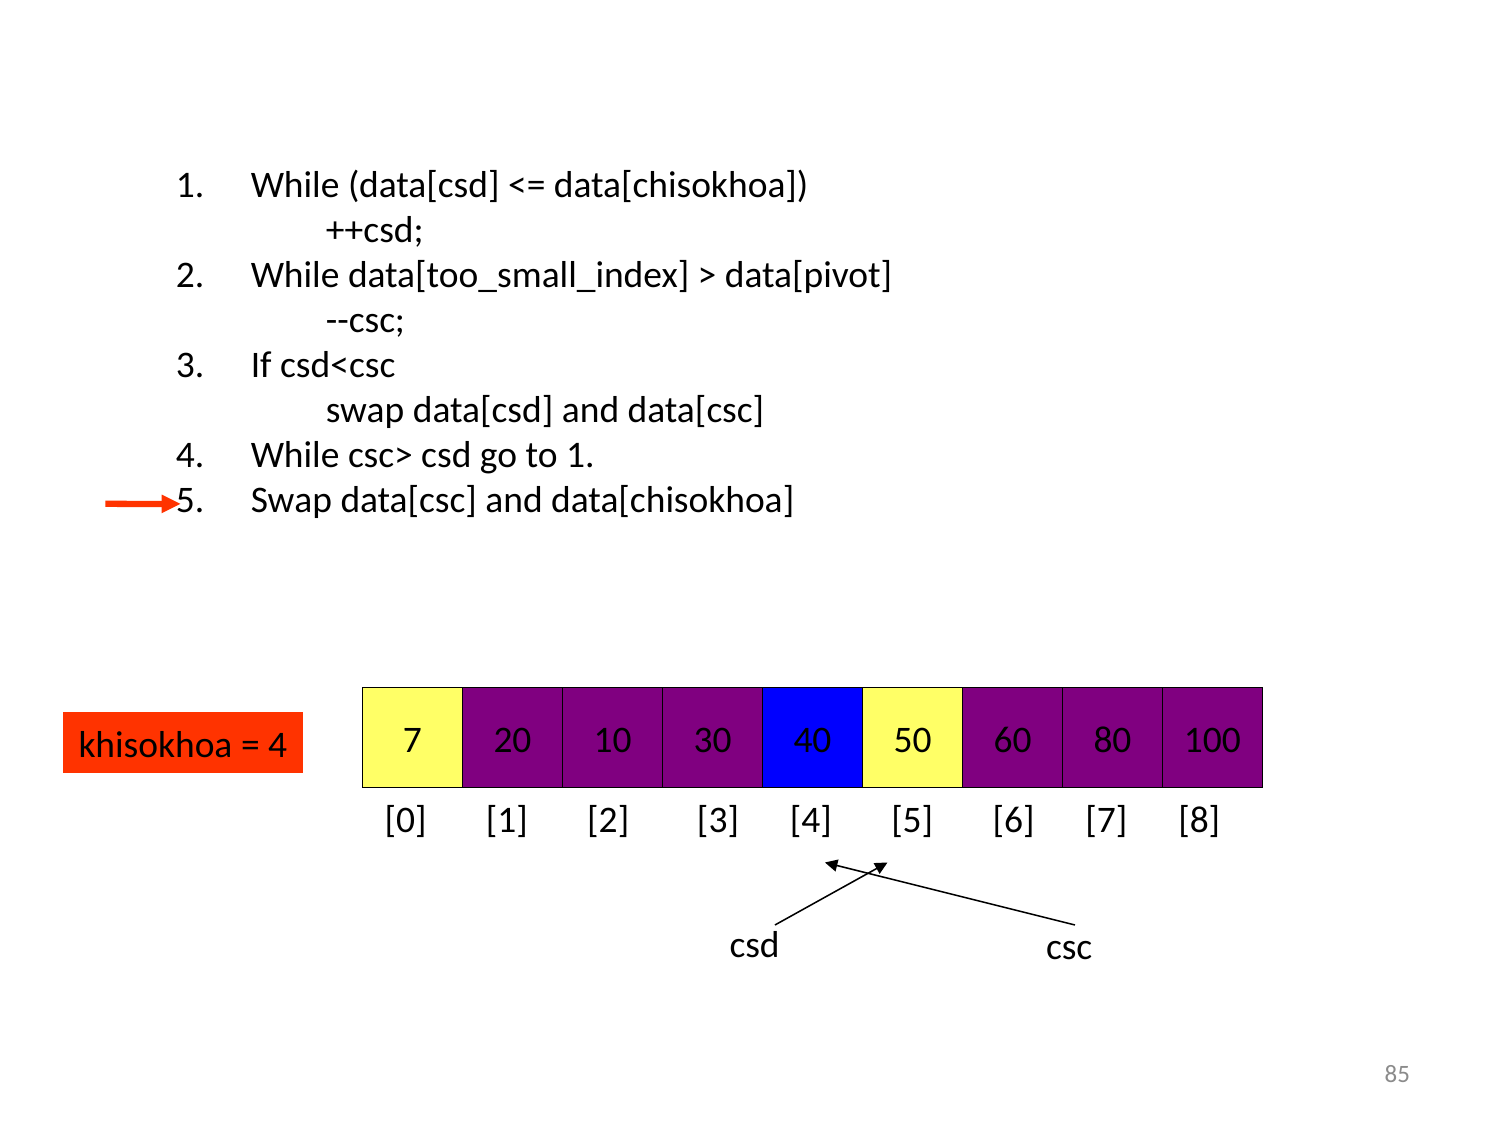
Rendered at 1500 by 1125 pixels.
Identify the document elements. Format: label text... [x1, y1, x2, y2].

text_box 7 [362, 687, 462, 788]
text_box 100 [1162, 687, 1263, 787]
text_box 60 [962, 687, 1062, 787]
text_box 40 [762, 687, 862, 787]
text_box 50 [862, 687, 962, 787]
text_box [774, 862, 888, 926]
text_box 20 [462, 687, 562, 787]
text_box 10 [562, 687, 662, 787]
text_box csc [1031, 914, 1313, 975]
text_box csd [714, 912, 1031, 973]
text_box 80 [1062, 687, 1162, 787]
text_box 30 [662, 687, 762, 787]
text_box [825, 859, 868, 873]
text_box [0] [1] [2] [3] [4] [5] [6] [7] [8] [369, 787, 1383, 848]
text_box [105, 497, 181, 511]
slide_number 85 [1074, 1042, 1425, 1103]
text_box khisokhoa = 4 [63, 712, 303, 773]
text_box While (data[csd] <= data[chisokhoa]) ++csd; While data[too_small_index] > data[pivot] --csc; If csd<csc swap data[csd] and data[csc] While csc> csd go to 1. Swap data[csc] and data[chisokhoa] [161, 152, 930, 663]
